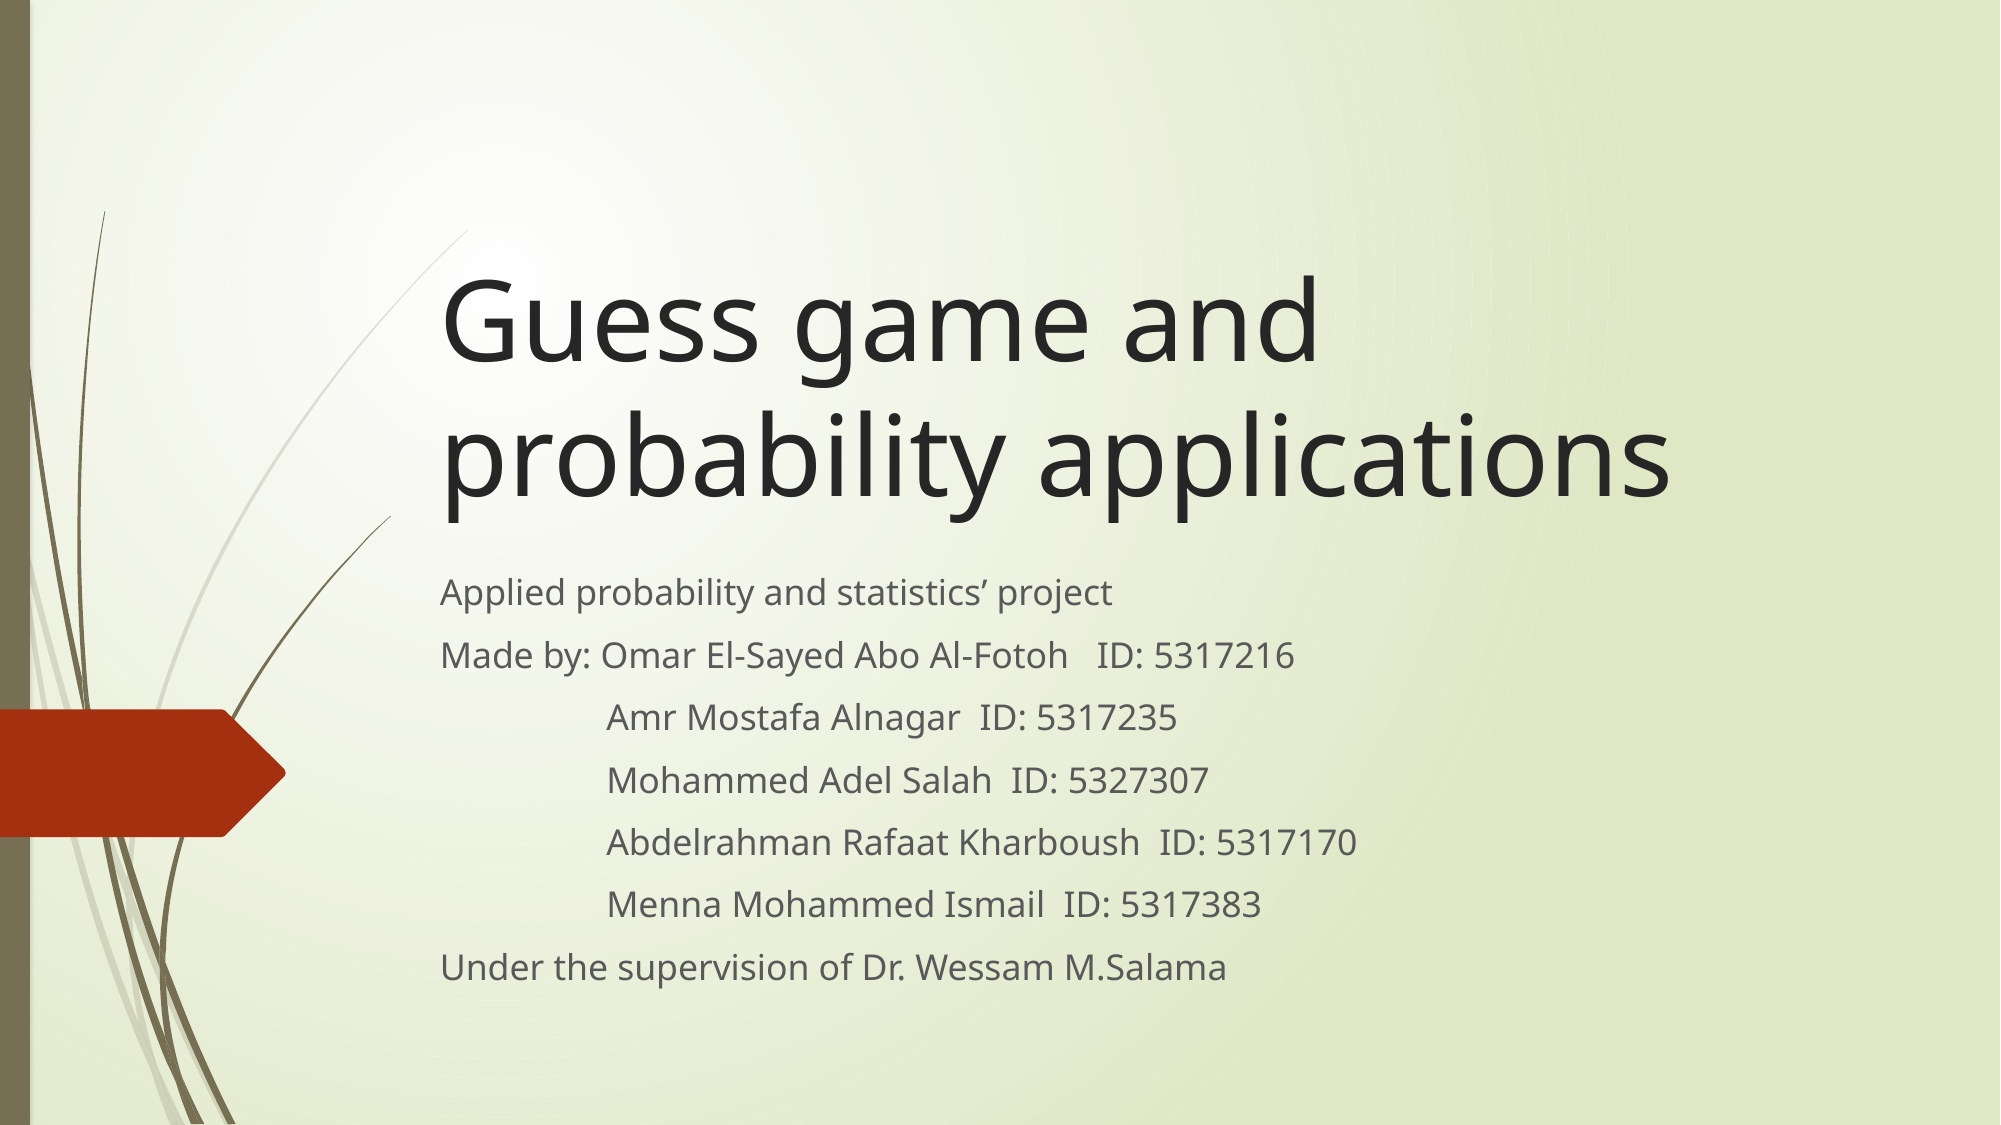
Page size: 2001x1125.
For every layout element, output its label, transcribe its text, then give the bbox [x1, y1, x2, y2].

subtitle Applied probability and statistics’ project Made by: Omar El-Sayed Abo Al-Fotoh ID: 5317216 Amr Mostafa Alnagar ID: 5317235 Mohammed Adel Salah ID: 5327307 Abdelrahman Rafaat Kharboush ID: 5317170 Menna Mohammed Ismail ID: 5317383 Under the supervision of Dr. Wessam M.Salama [424, 562, 1888, 1059]
title Guess game and probability applications [424, 155, 1888, 527]
